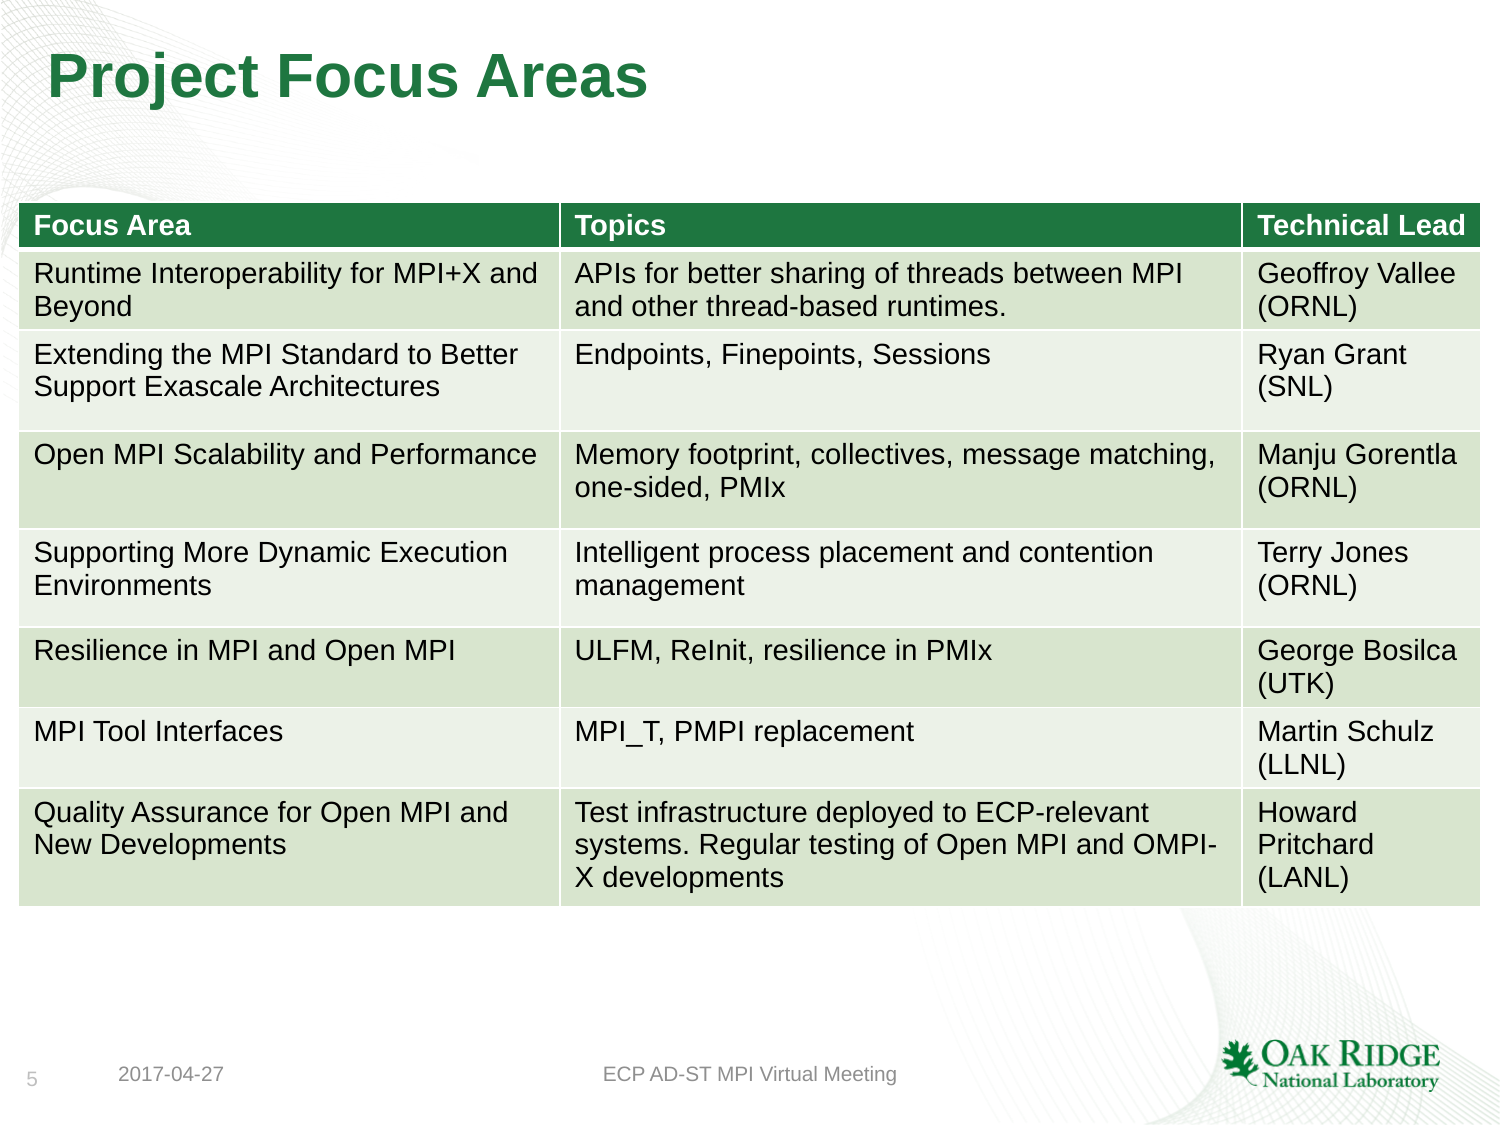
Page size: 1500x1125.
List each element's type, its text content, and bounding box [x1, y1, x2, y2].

table_cell Open MPI Scalability and Performance [19, 432, 559, 528]
table_header Focus Area [19, 203, 559, 247]
table_cell Endpoints, Finepoints, Sessions [561, 331, 1241, 430]
title Project Focus Areas [32, 38, 1450, 119]
table_cell Geoffroy Vallee (ORNL) [1243, 252, 1480, 329]
table_cell ULFM, ReInit, resilience in PMIx [561, 628, 1241, 707]
table_cell Martin Schulz (LLNL) [1243, 708, 1480, 787]
table_cell Intelligent process placement and contention management [561, 530, 1241, 626]
table_cell Runtime Interoperability for MPI+X and Beyond [19, 252, 559, 329]
table_cell George Bosilca (UTK) [1243, 628, 1480, 707]
table_cell MPI_T, PMPI replacement [561, 708, 1241, 787]
table_cell Quality Assurance for Open MPI and New Developments [19, 789, 559, 906]
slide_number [103, 1042, 441, 1103]
table_cell Howard Pritchard (LANL) [1243, 789, 1480, 906]
footer ECP AD-ST MPI Virtual Meeting [496, 1042, 1004, 1103]
table_header Topics [561, 203, 1241, 247]
table_cell Test infrastructure deployed to ECP-relevant systems. Regular testing of Open MPI and OMPI-X developments [561, 789, 1241, 906]
table_cell Resilience in MPI and Open MPI [19, 628, 559, 707]
table_cell APIs for better sharing of threads between MPI and other thread-based runtimes. [561, 252, 1241, 329]
table_cell Ryan Grant (SNL) [1243, 331, 1480, 430]
table_header Technical Lead [1243, 203, 1480, 247]
table_cell Extending the MPI Standard to Better Support Exascale Architectures [19, 331, 559, 430]
table_cell MPI Tool Interfaces [19, 708, 559, 787]
table_cell Manju Gorentla (ORNL) [1243, 432, 1480, 528]
table_cell Memory footprint, collectives, message matching, one-sided, PMIx [561, 432, 1241, 528]
table_cell Supporting More Dynamic Execution Environments [19, 530, 559, 626]
picture [833, 297, 1500, 1125]
table_cell Terry Jones (ORNL) [1243, 530, 1480, 626]
